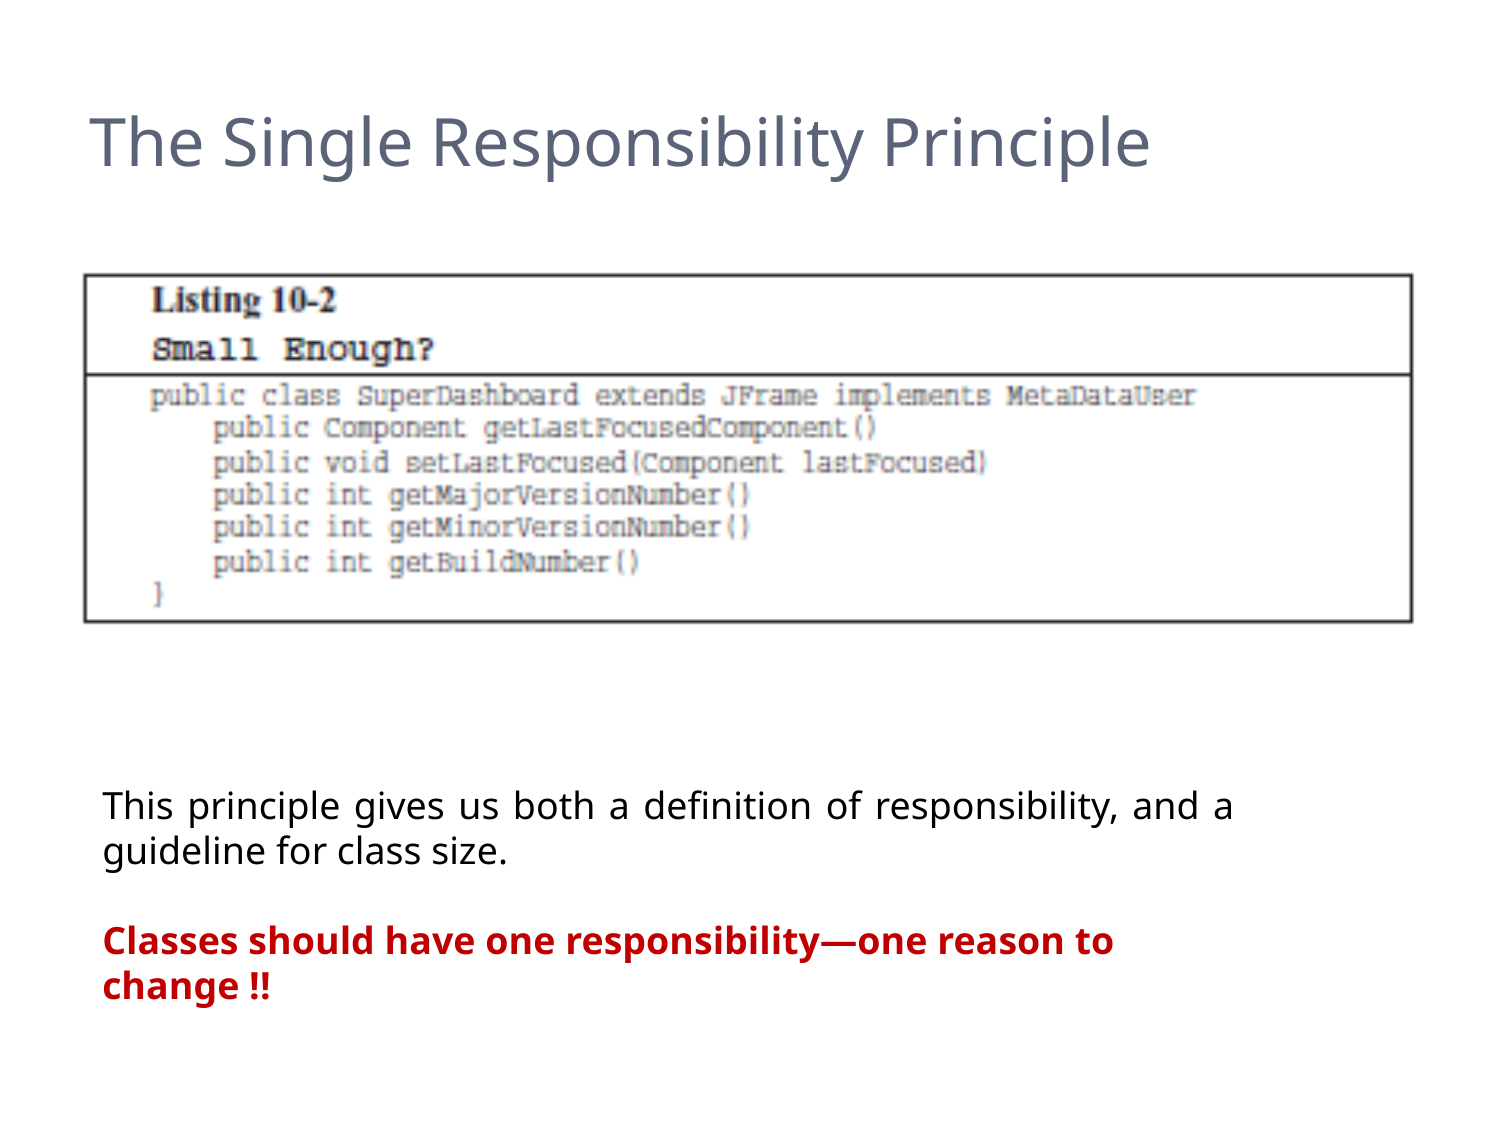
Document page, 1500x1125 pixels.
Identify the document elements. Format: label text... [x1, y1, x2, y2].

text_box This principle gives us both a definition of responsibility, and a guideline for class size. Classes should have one responsibility—one reason to change !! [87, 774, 1250, 1015]
title The Single Responsibility Principle [75, 37, 1463, 188]
picture [74, 262, 1427, 651]
